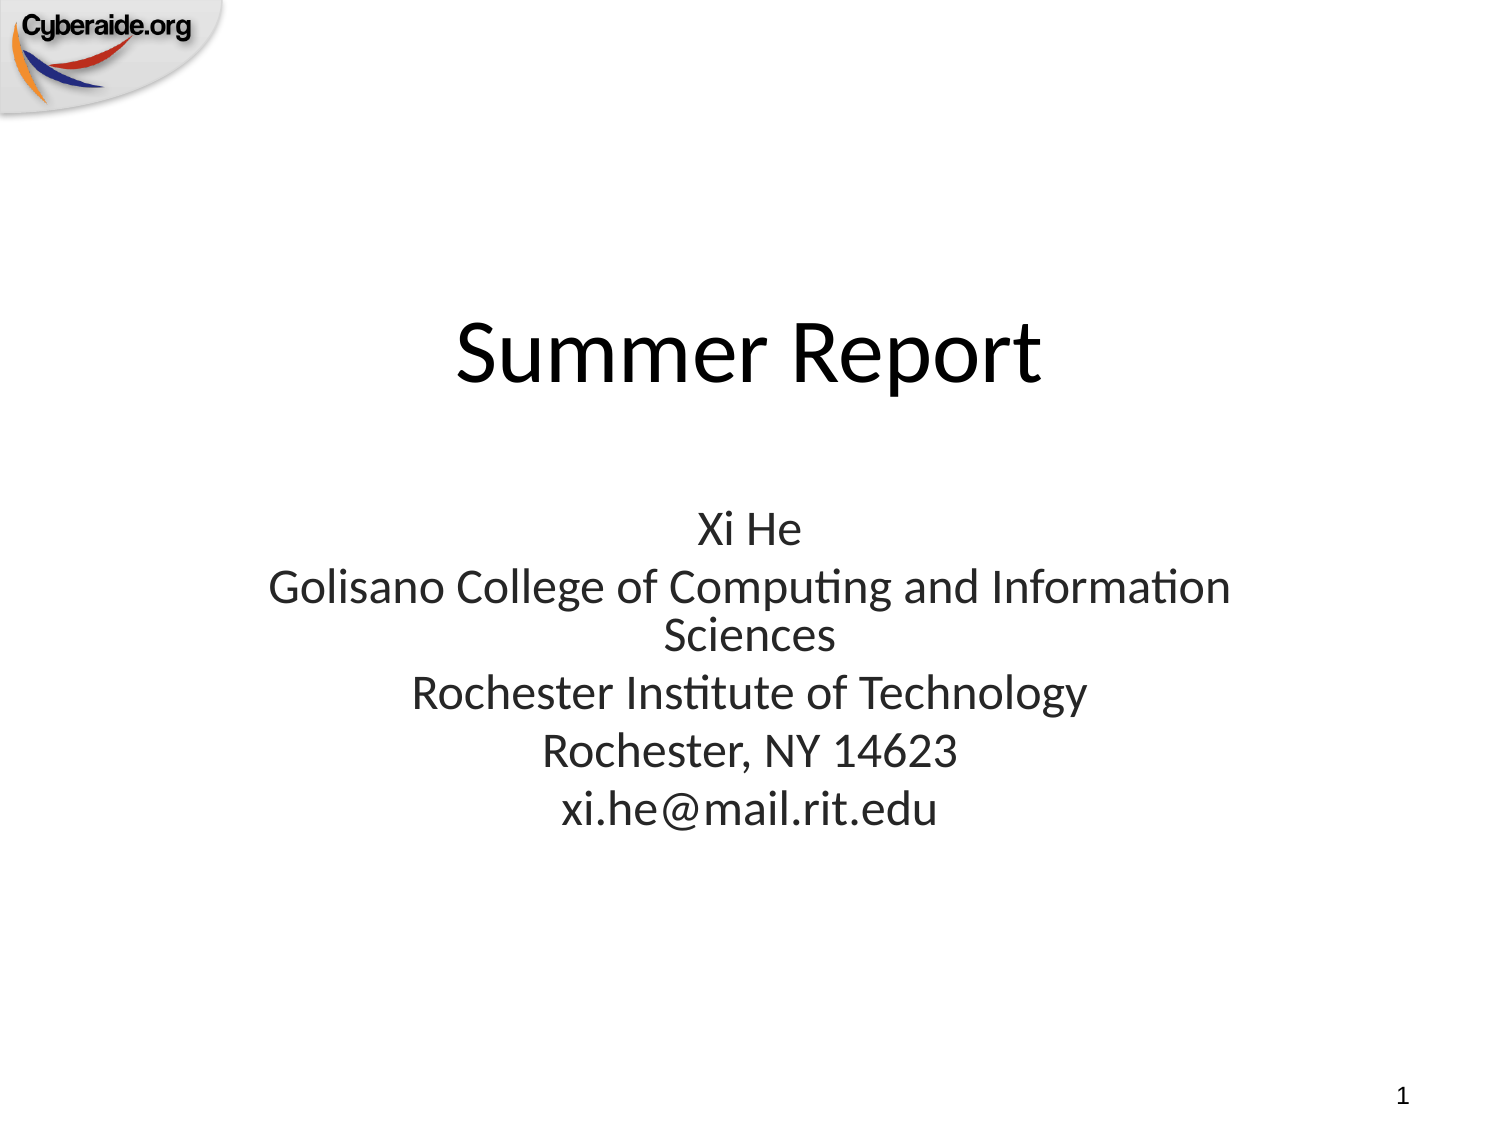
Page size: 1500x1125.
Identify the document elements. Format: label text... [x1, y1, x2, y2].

slide_number 1 [1074, 1065, 1425, 1125]
subtitle Xi He Golisano College of Computing and Information Sciences Rochester Institute of Technology Rochester, NY 14623 xi.he@mail.rit.edu [225, 500, 1275, 900]
picture [12, 0, 200, 150]
title Summer Report [112, 224, 1388, 467]
